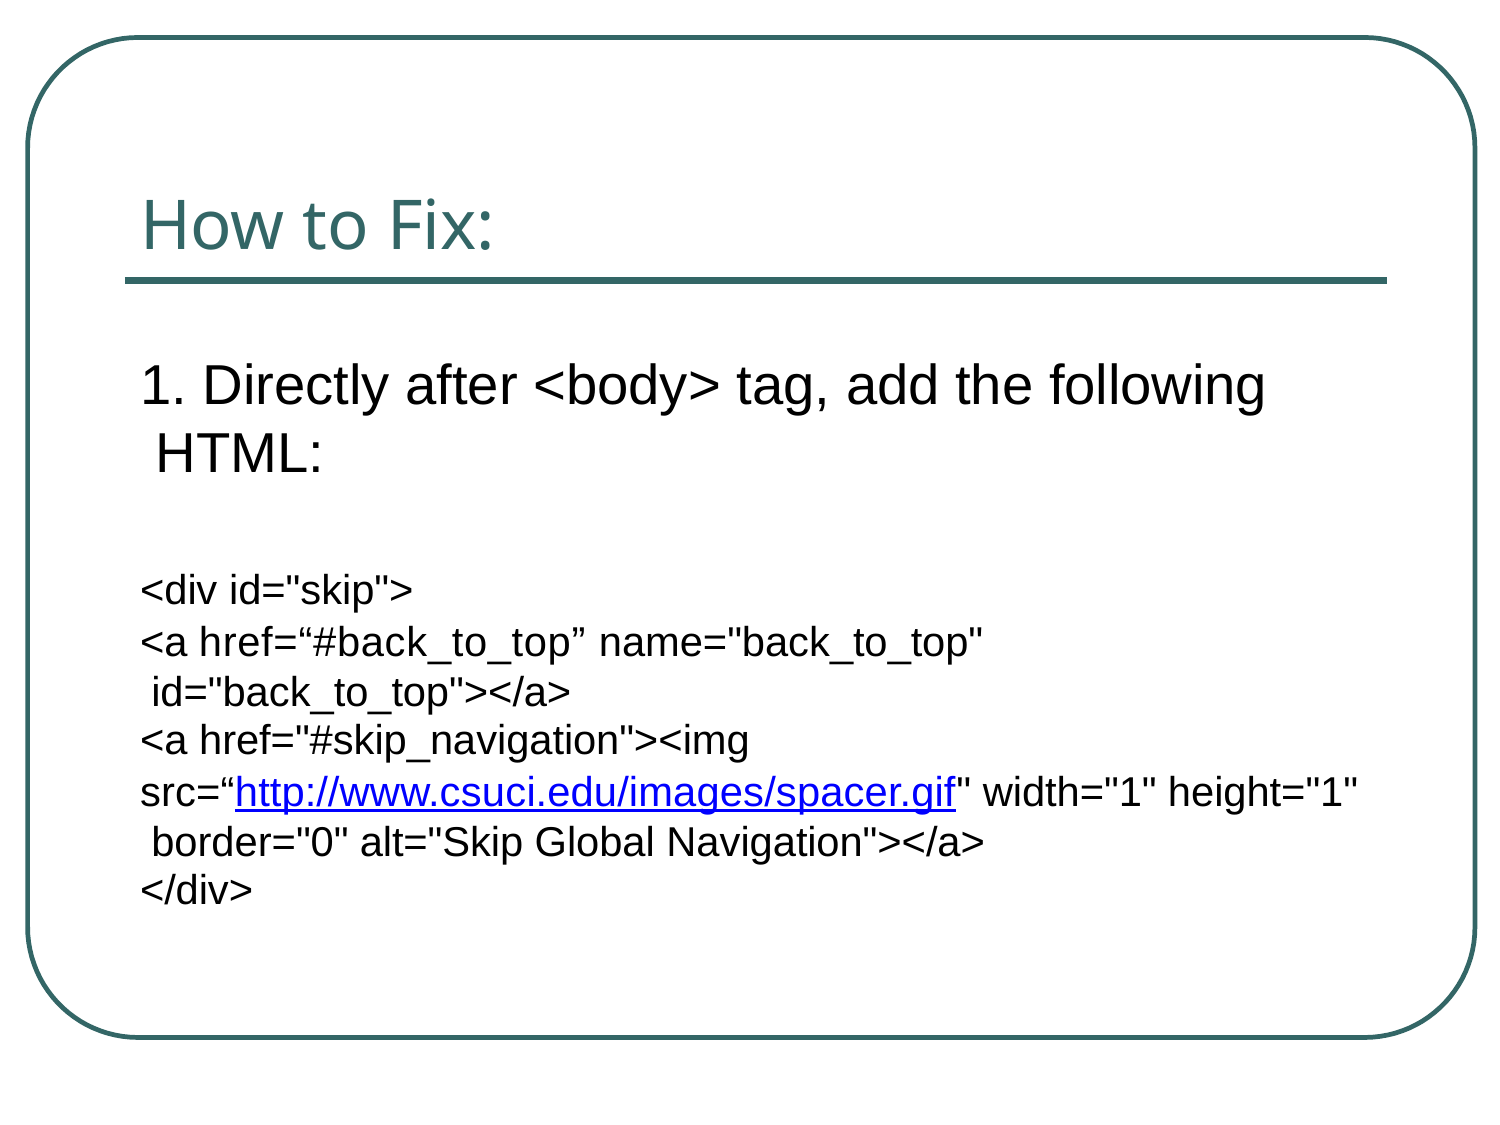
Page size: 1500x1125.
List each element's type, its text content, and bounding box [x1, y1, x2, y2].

text_box 1. Directly after <body> tag, add the following HTML: <div id="skip"> <a href=“#back_to_top” name="back_to_top" id="back_to_top"></a> <a href="#skip_navigation"><img src=“http://www.csuci.edu/images/spacer.gif" width="1" height="1" border="0" alt="Skip Global Navigation"></a> </div> [137, 346, 1366, 914]
title How to Fix: [137, 178, 570, 346]
